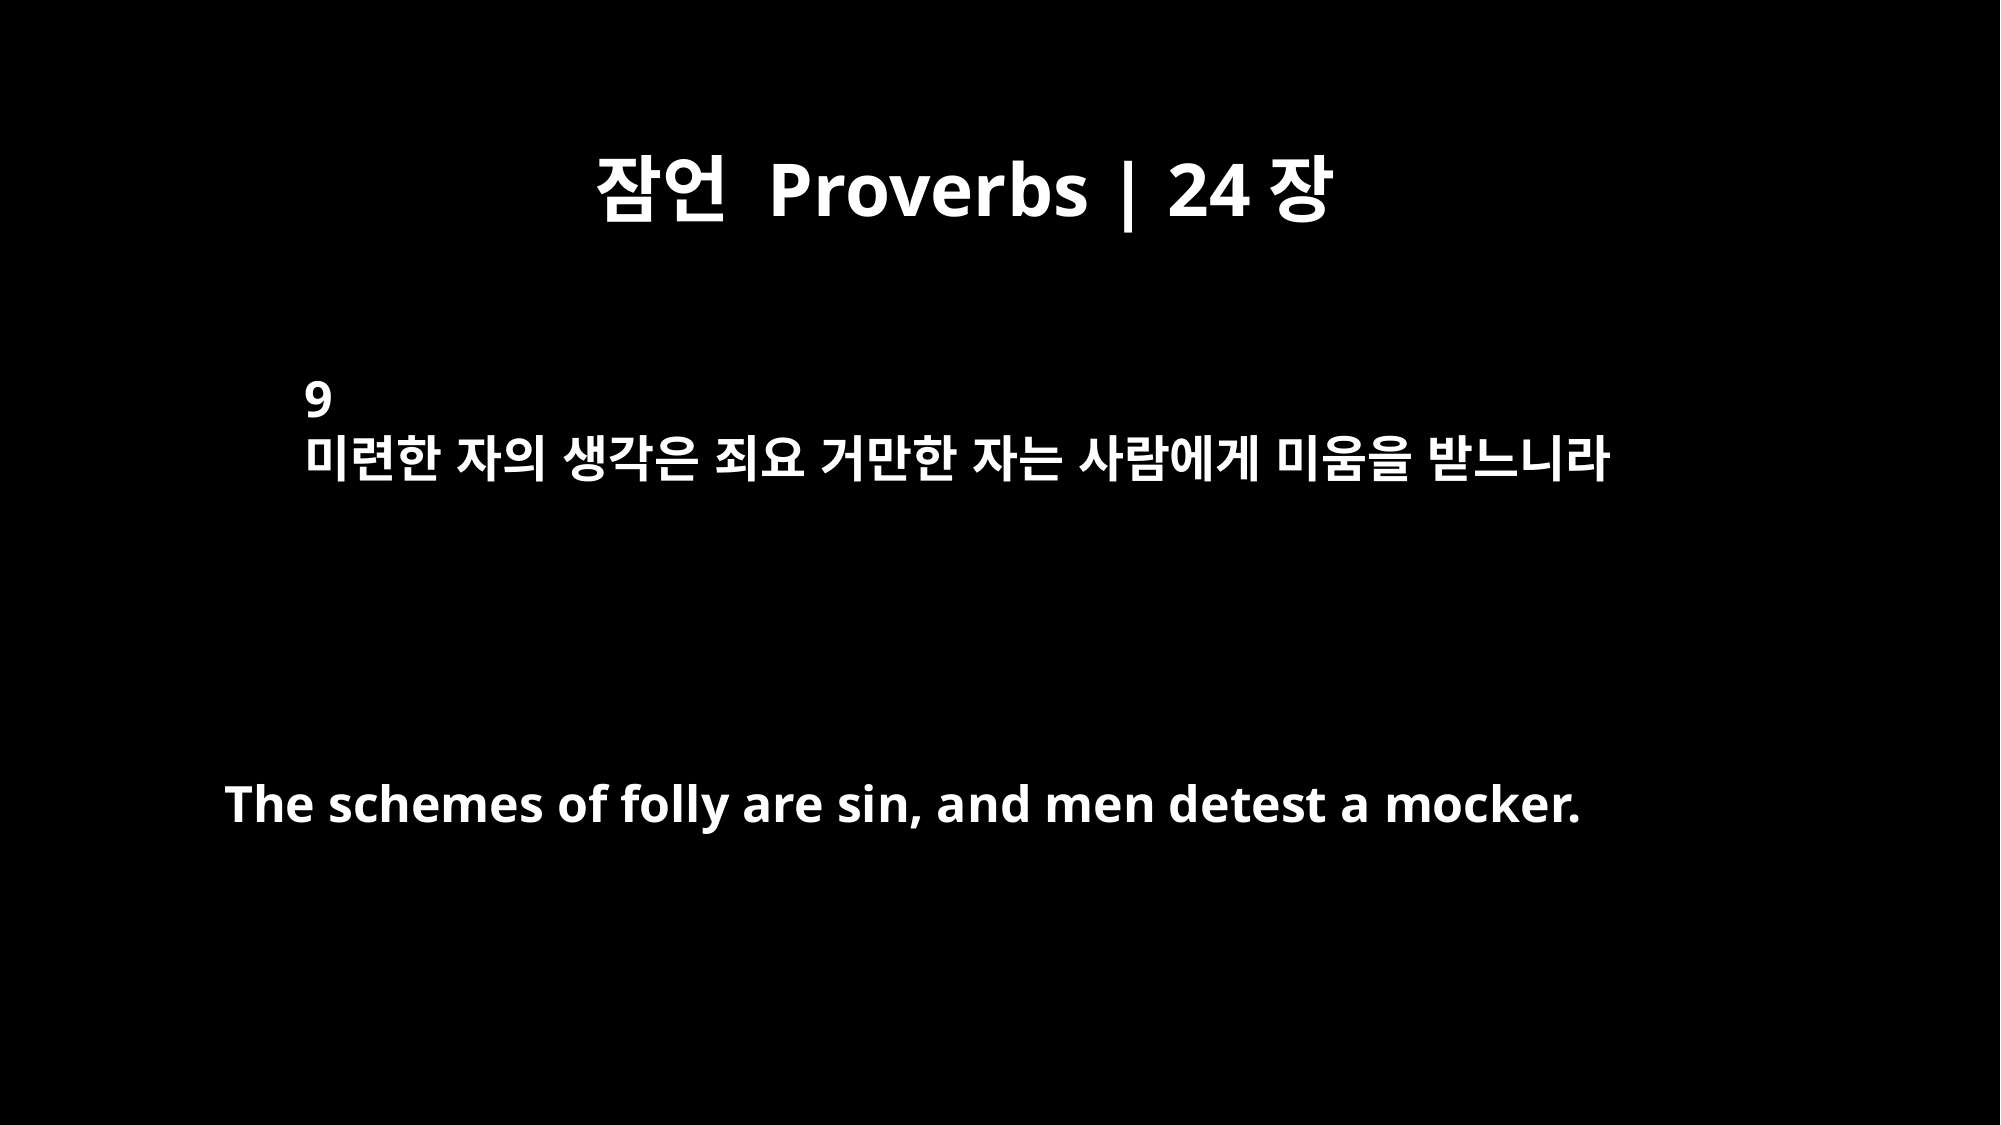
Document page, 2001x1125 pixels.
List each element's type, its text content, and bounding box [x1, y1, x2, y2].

text_box 잠언 Proverbs | 24장 [580, 136, 1352, 239]
text_box The schemes of folly are sin, and men detest a mocker. [209, 764, 1598, 840]
text_box 9 미련한 자의 생각은 죄요 거만한 자는 사람에게 미움을 받느니라 [289, 359, 1628, 495]
